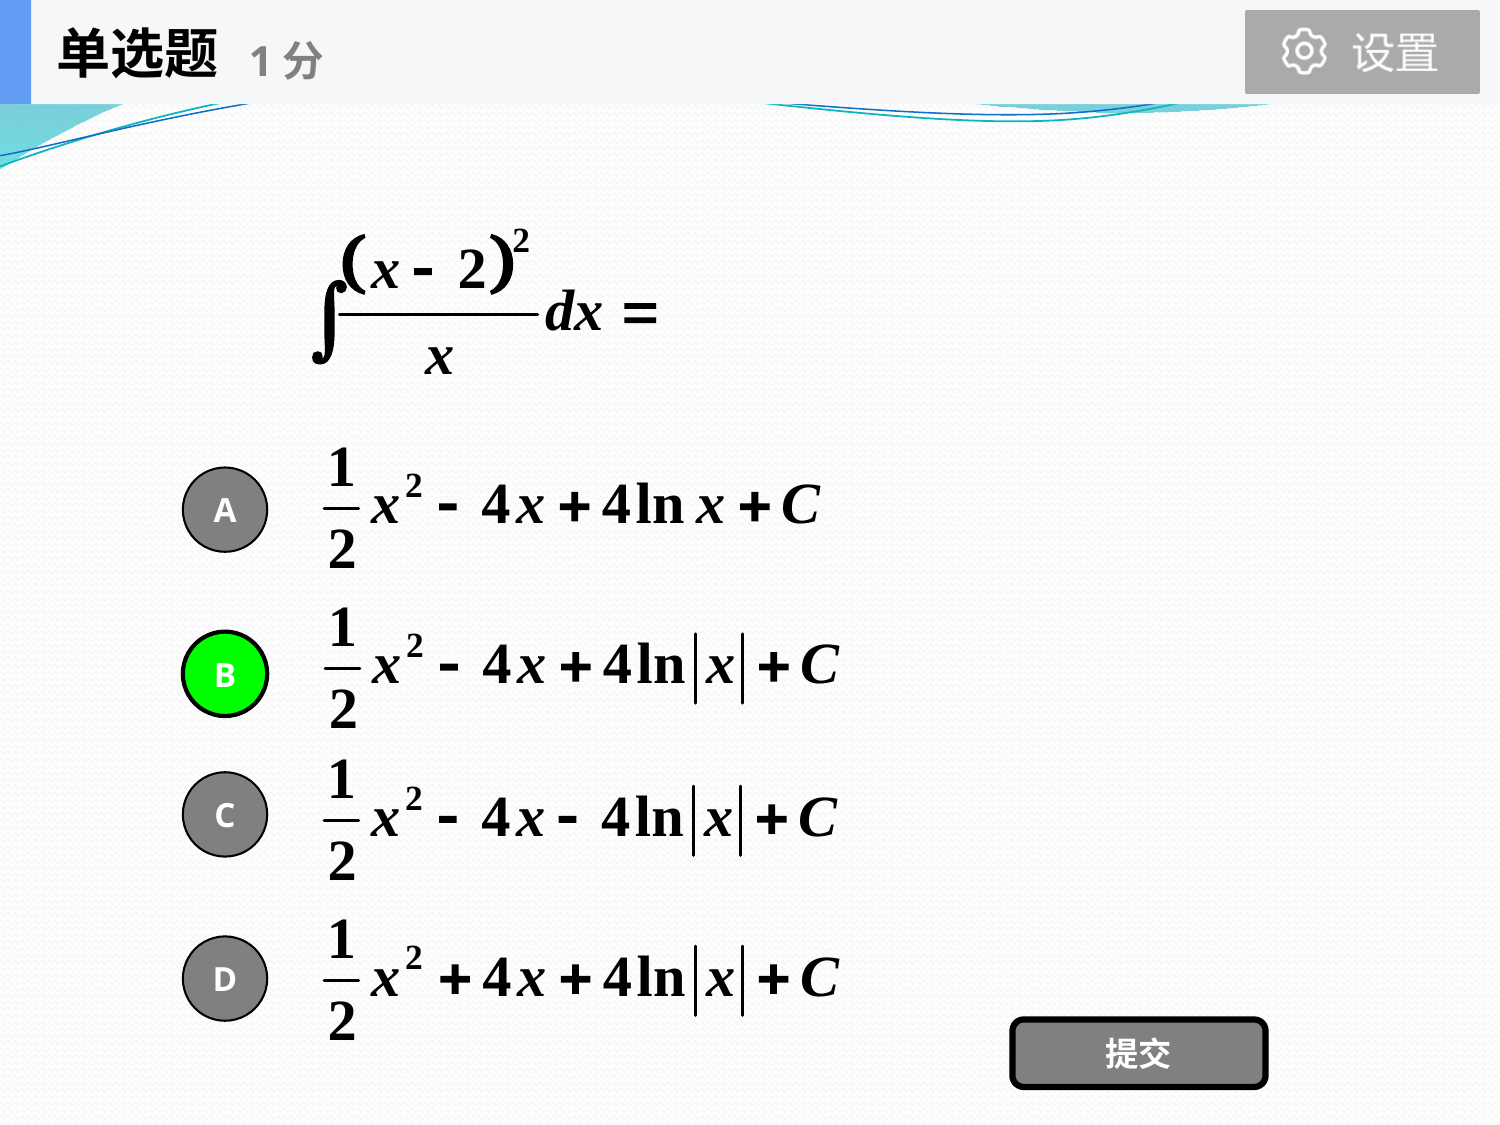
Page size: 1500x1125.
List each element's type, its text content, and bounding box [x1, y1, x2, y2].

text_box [0, 0, 1500, 105]
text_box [320, 596, 849, 735]
text_box B [180, 629, 270, 719]
text_box 提交 [1010, 1017, 1268, 1090]
text_box D [180, 934, 270, 1023]
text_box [299, 219, 657, 381]
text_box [319, 908, 848, 1047]
text_box [149, 117, 1350, 456]
picture [1245, 10, 1480, 94]
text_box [319, 435, 829, 574]
text_box C [180, 770, 270, 859]
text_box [319, 748, 845, 887]
text_box A [180, 465, 270, 554]
